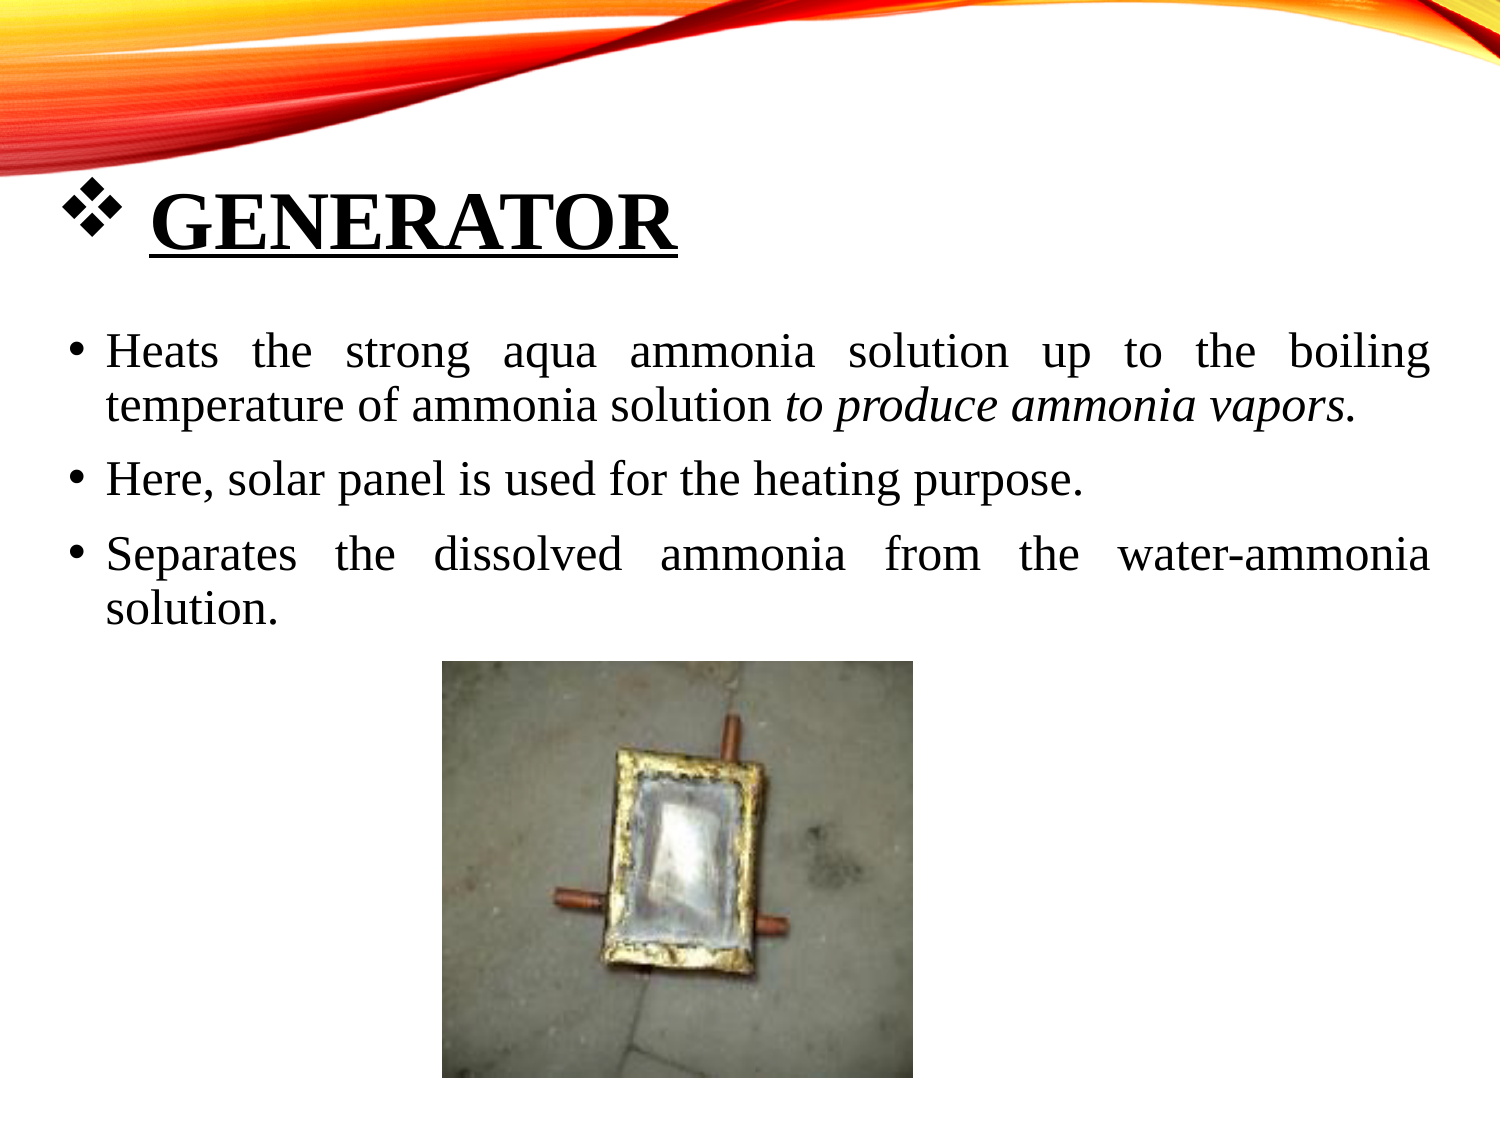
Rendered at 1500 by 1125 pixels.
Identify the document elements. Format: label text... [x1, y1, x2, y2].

list Heats the strong aqua ammonia solution up to the boiling temperature of ammonia solution to produce ammonia vapors. Here, solar panel is used for the heating purpose. Separates the dissolved ammonia from the water-ammonia solution. [53, 316, 1447, 809]
title GENERATOR [0, 160, 693, 284]
picture [442, 661, 913, 1078]
picture [0, 0, 1500, 178]
